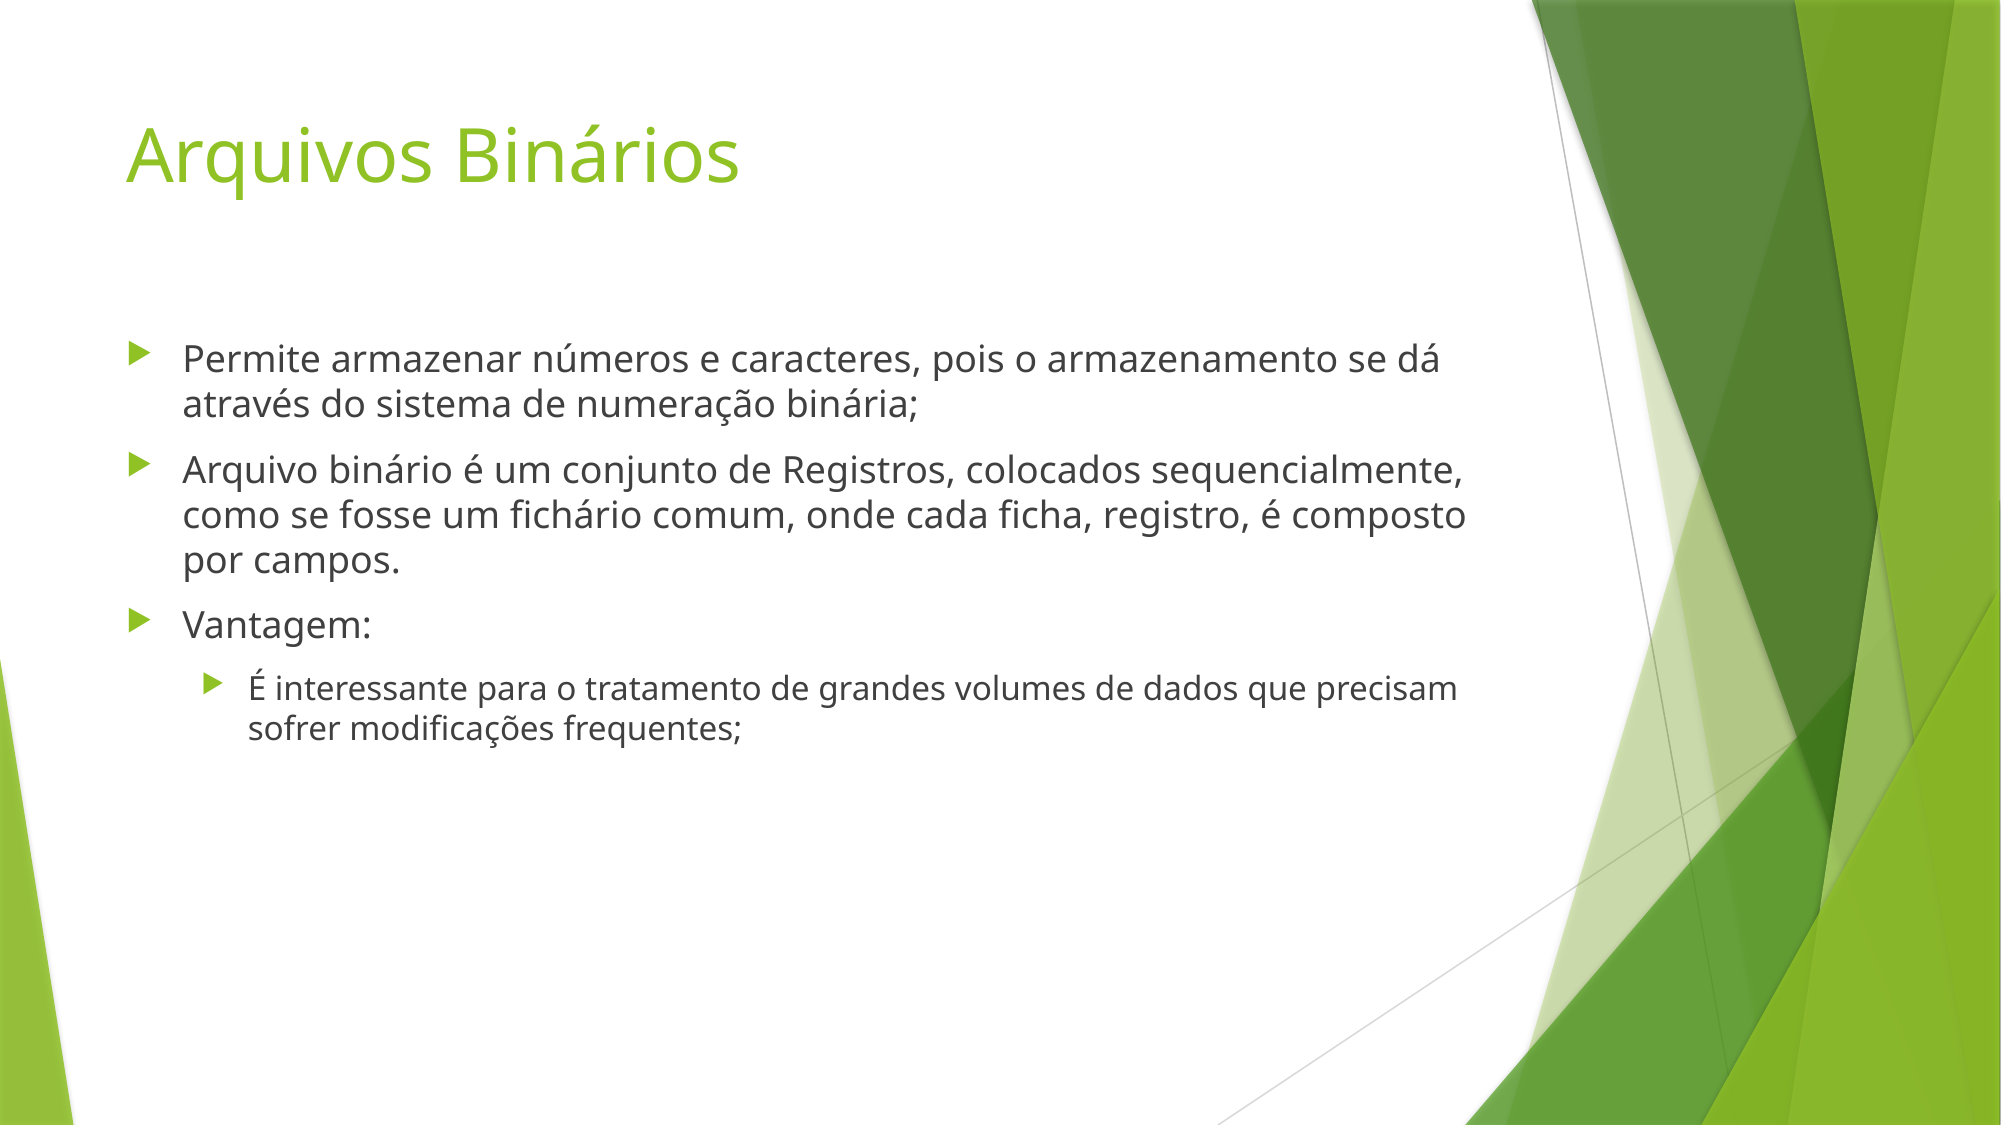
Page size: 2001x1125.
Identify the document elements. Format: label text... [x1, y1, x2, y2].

title Arquivos Binários [111, 99, 1522, 317]
list Permite armazenar números e caracteres, pois o armazenamento se dá através do sistema de numeração binária; Arquivo binário é um conjunto de Registros, colocados sequencialmente, como se fosse um fichário comum, onde cada ficha, registro, é composto por campos. Vantagem: É interessante para o tratamento de grandes volumes de dados que precisam sofrer modificações frequentes; [111, 327, 1522, 964]
